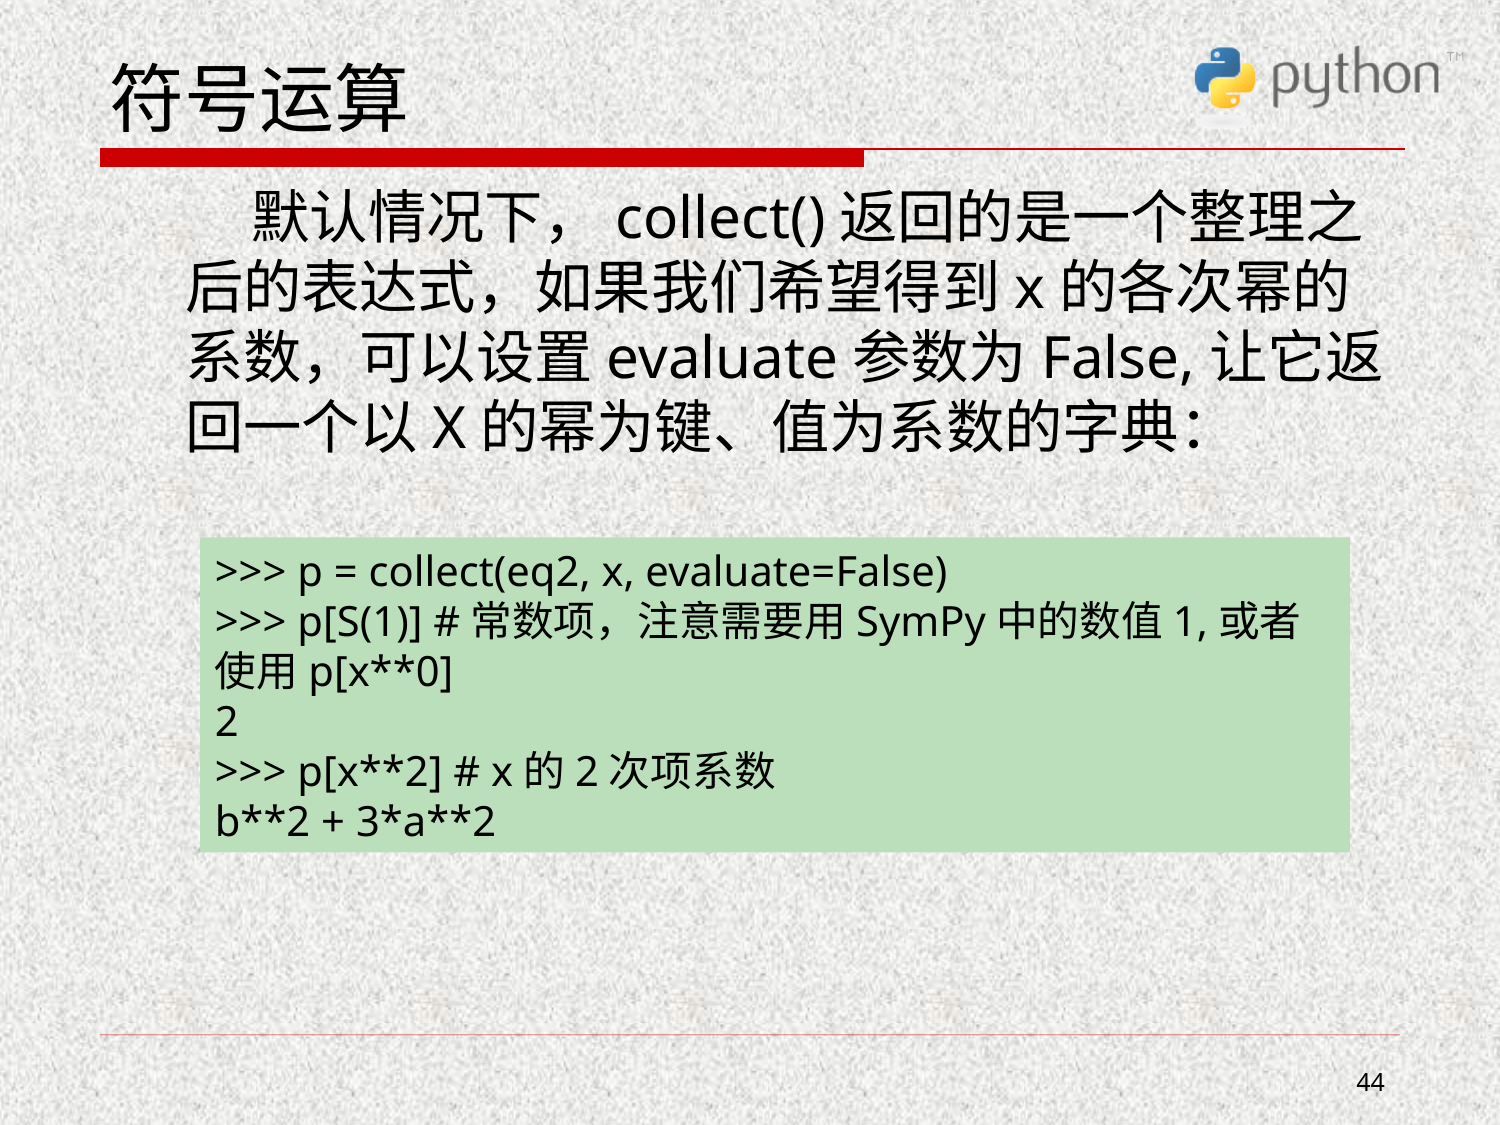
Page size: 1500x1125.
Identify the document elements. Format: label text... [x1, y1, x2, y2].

list 默认情况下，collect()返回的是一个整理之后的表达式，如果我们希望得到x的各次幂的系数，可以设置evaluate参数为False,让它返回一个以x的幂为键、值为系数的字典： [92, 172, 1406, 1038]
picture [0, 0, 1500, 1125]
slide_number 44 [1074, 1058, 1401, 1103]
text_box >>> p = collect(eq2, x, evaluate=False) >>> p[S(1)] #常数项，注意需要用SymPy中的数值1,或者使用p[x**0] 2 >>> p[x**2] # x的2次项系数 b**2 + 3*a**2 [200, 537, 1350, 853]
title 符号运算 [94, 50, 1407, 149]
